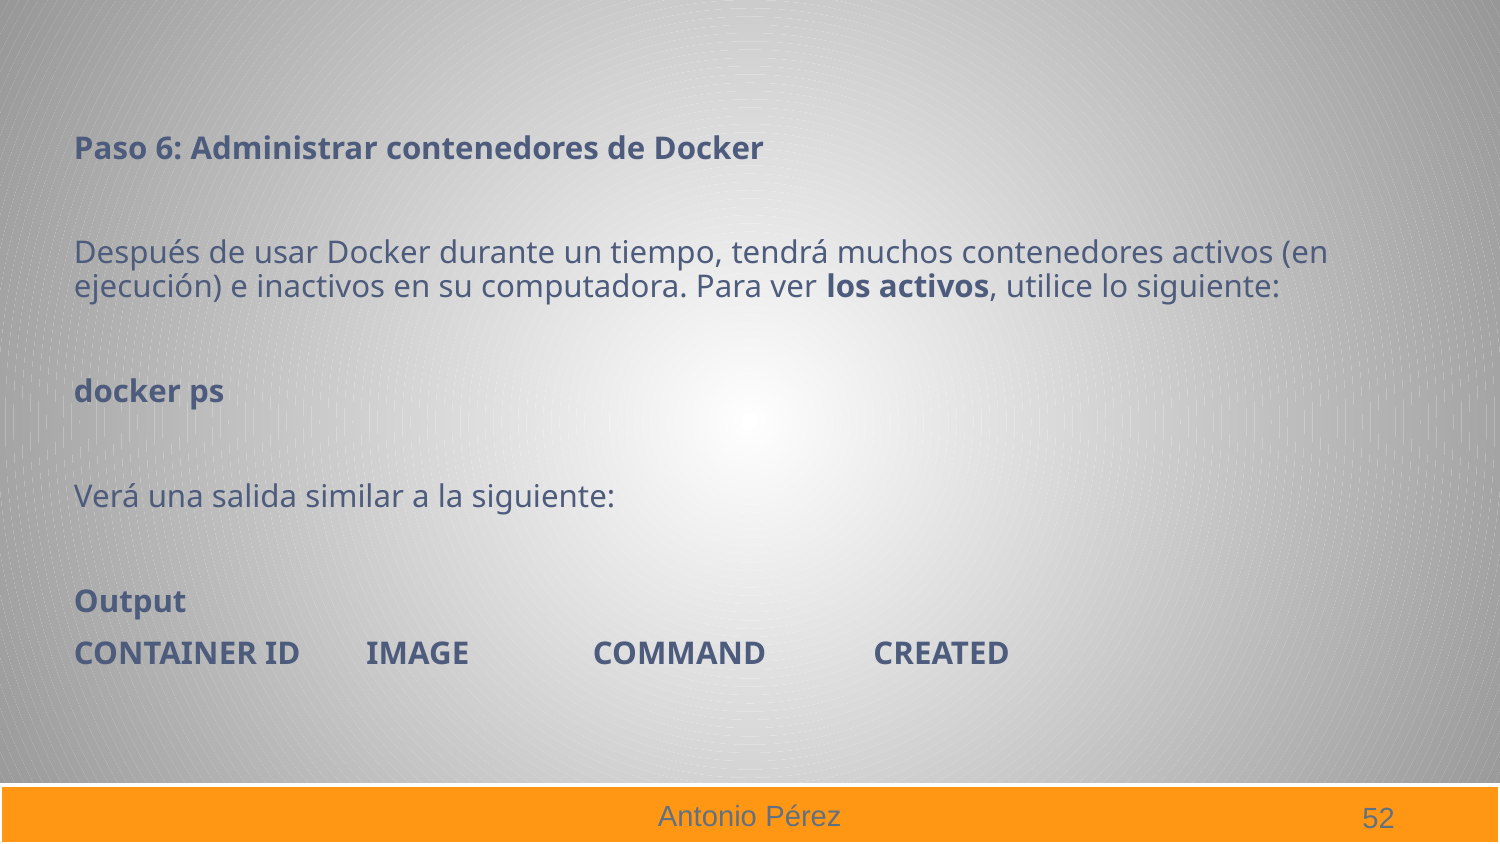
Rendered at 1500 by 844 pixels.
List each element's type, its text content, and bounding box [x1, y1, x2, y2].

list Paso 6: Administrar contenedores de Docker Después de usar Docker durante un tiempo, tendrá muchos contenedores activos (en ejecución) e inactivos en su computadora. Para ver los activos, utilice lo siguiente: docker ps Verá una salida similar a la siguiente: Output CONTAINER ID IMAGE COMMAND CREATED [17, 126, 1459, 622]
